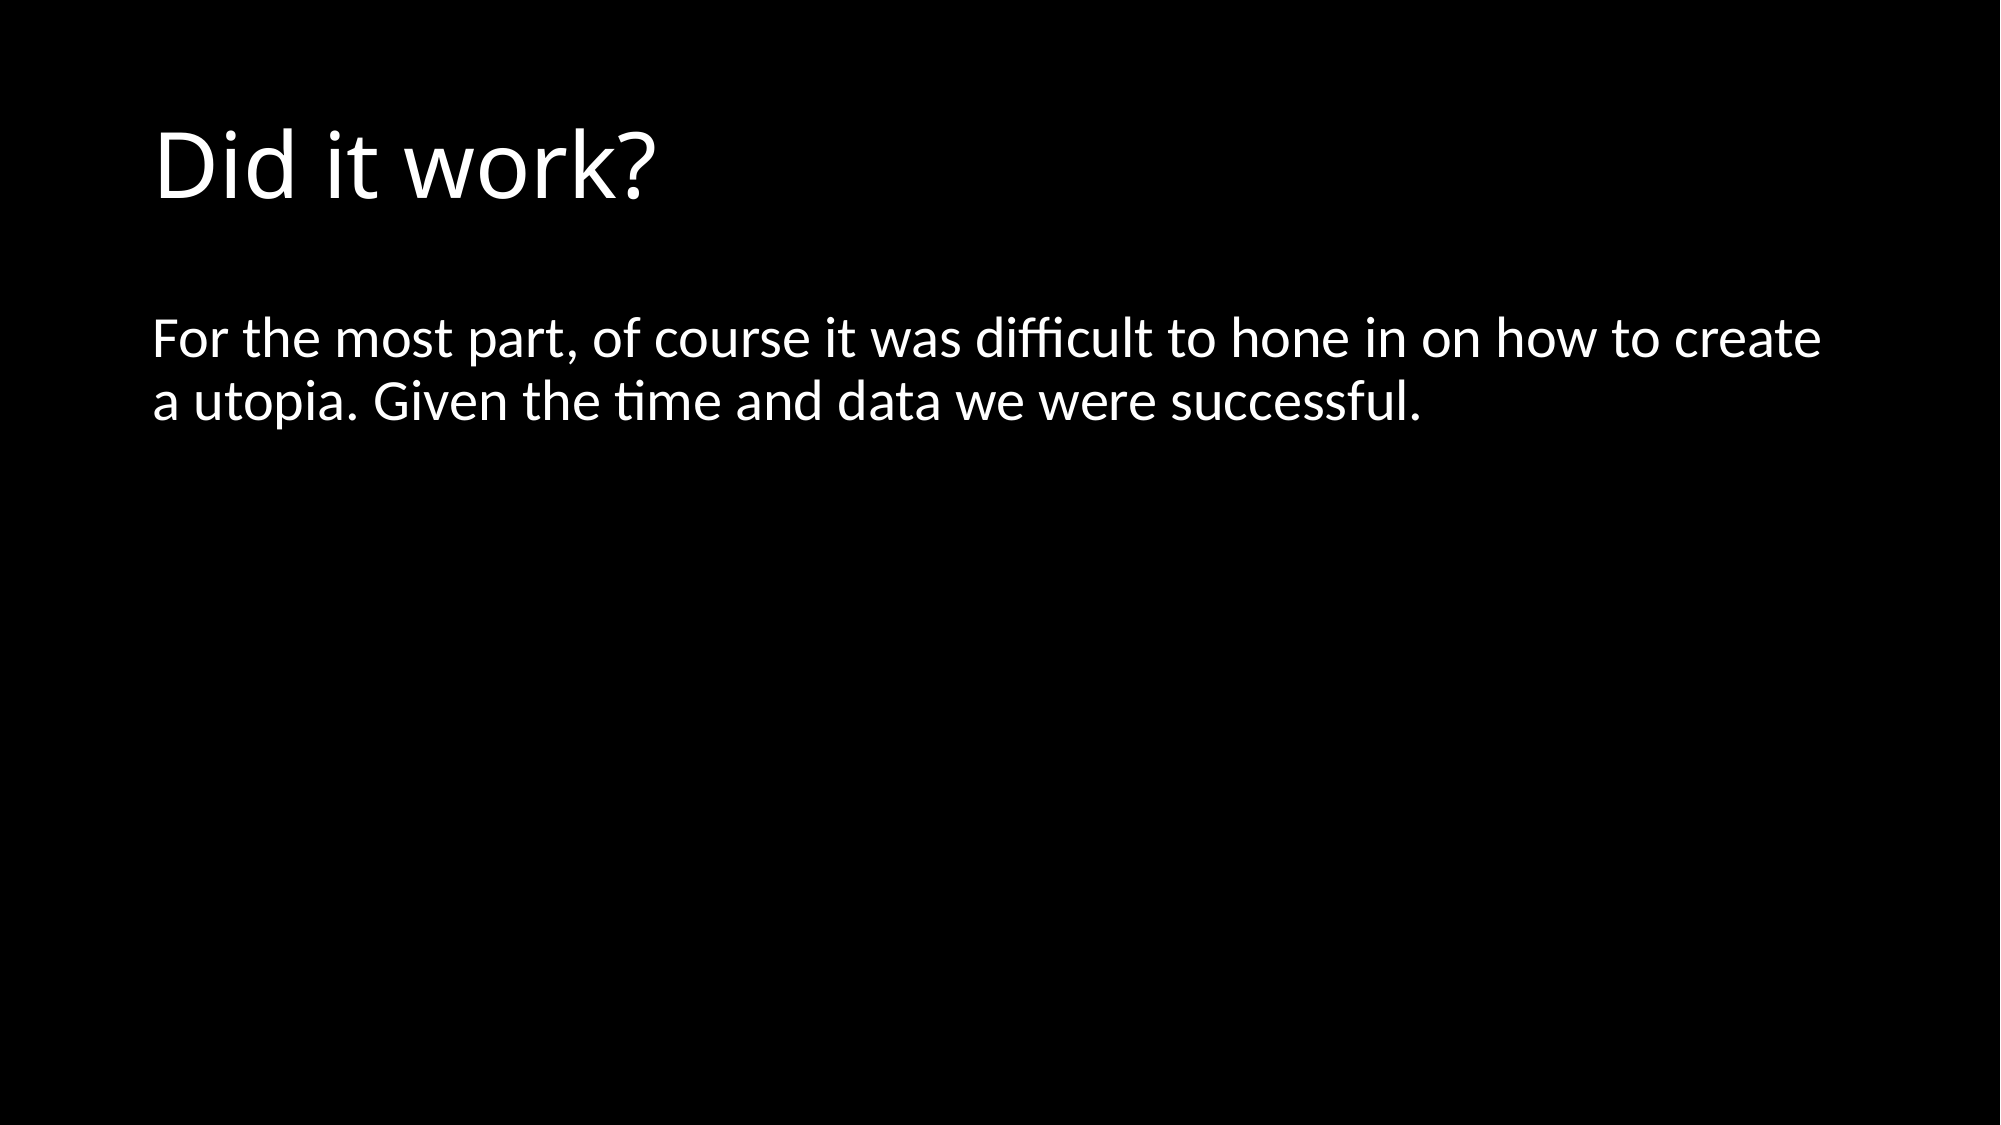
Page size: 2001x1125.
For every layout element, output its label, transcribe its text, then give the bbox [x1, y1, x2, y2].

list For the most part, of course it was difficult to hone in on how to create a utopia. Given the time and data we were successful. [137, 299, 1863, 1014]
title Did it work? [137, 59, 1863, 278]
